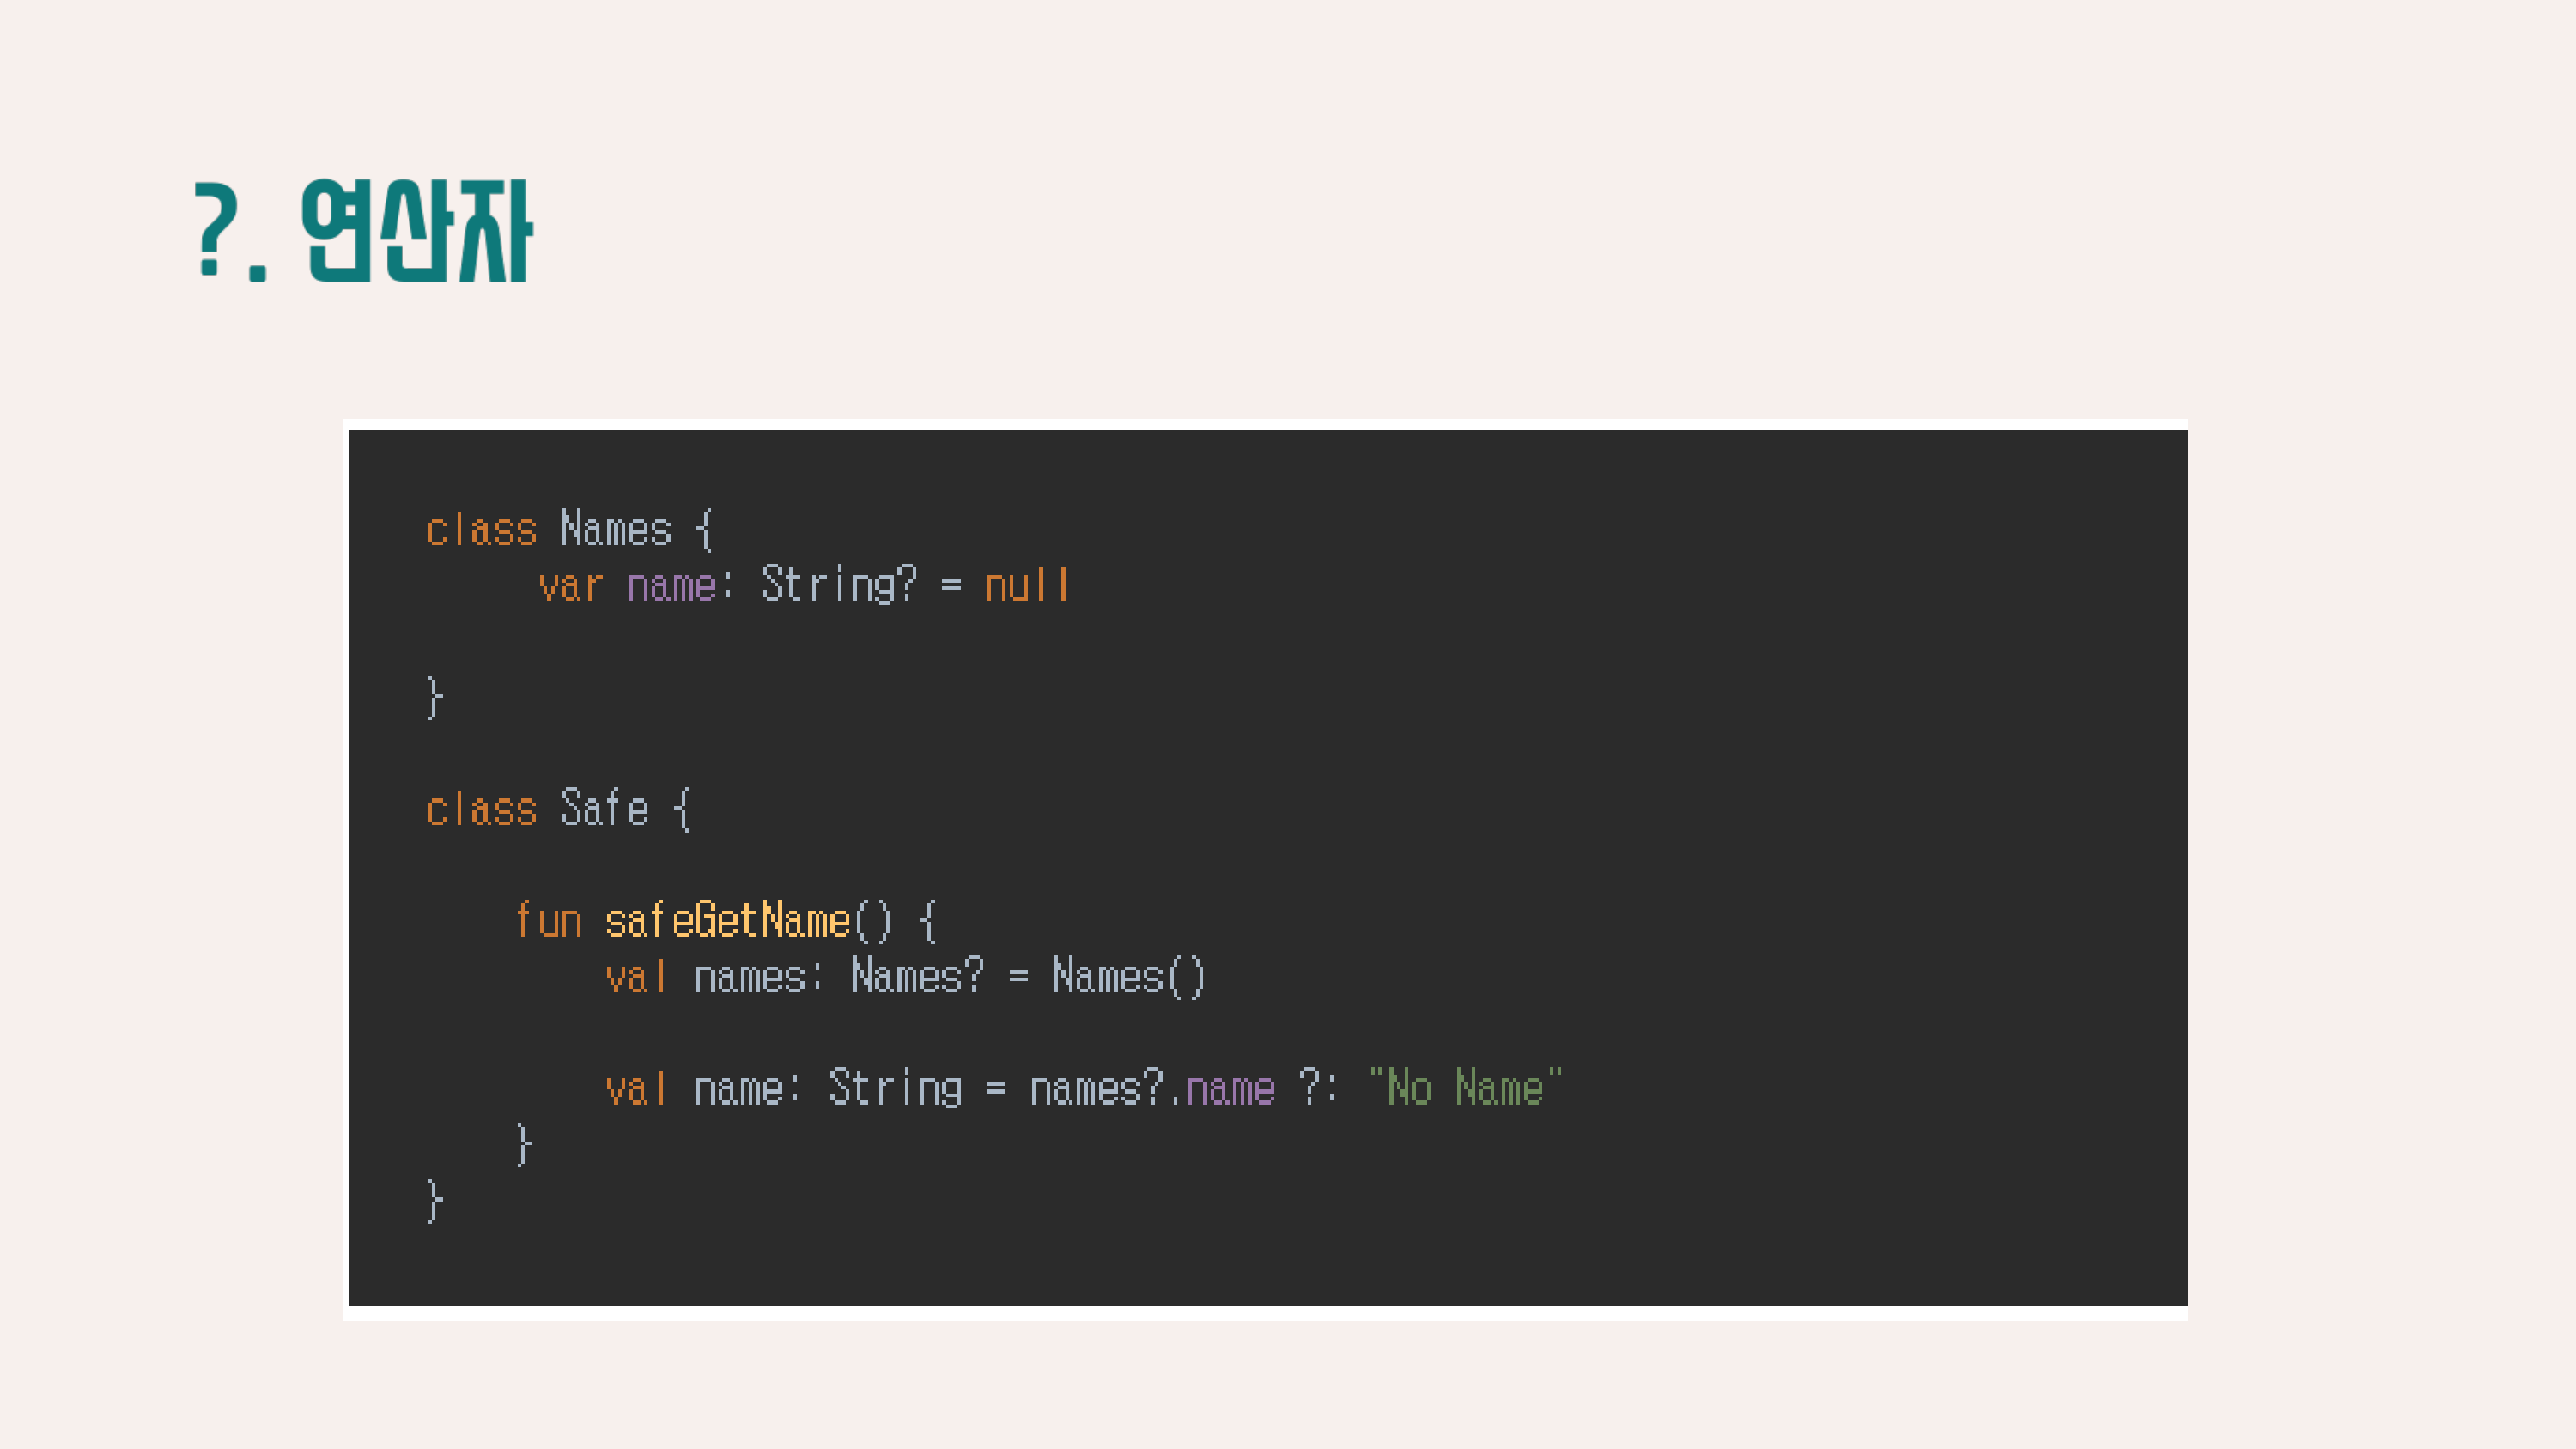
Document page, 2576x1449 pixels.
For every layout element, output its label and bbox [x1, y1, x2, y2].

picture [170, 127, 593, 359]
picture [343, 419, 2188, 1321]
